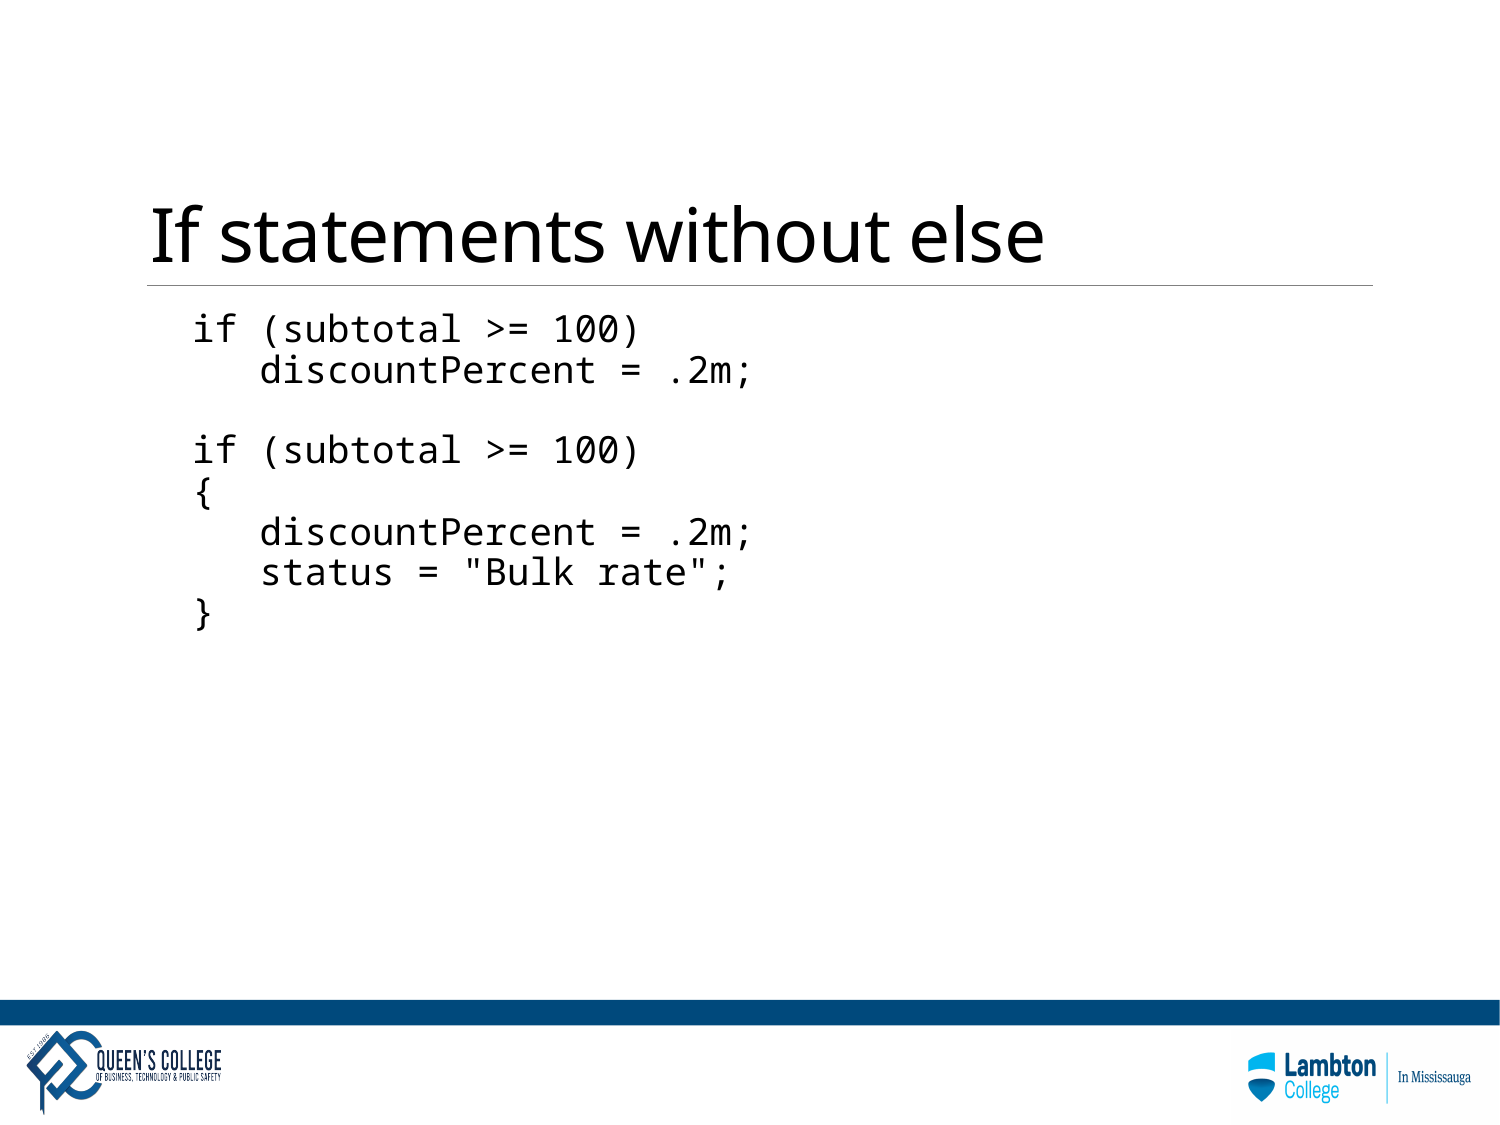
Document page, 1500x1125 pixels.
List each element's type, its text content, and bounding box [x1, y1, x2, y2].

list if (subtotal >= 100) discountPercent = .2m; if (subtotal >= 100) { discountPercent = .2m; status = "Bulk rate"; } [135, 302, 1373, 963]
picture [26, 1030, 221, 1116]
title If statements without else [135, 47, 1373, 285]
picture [1231, 1029, 1499, 1125]
